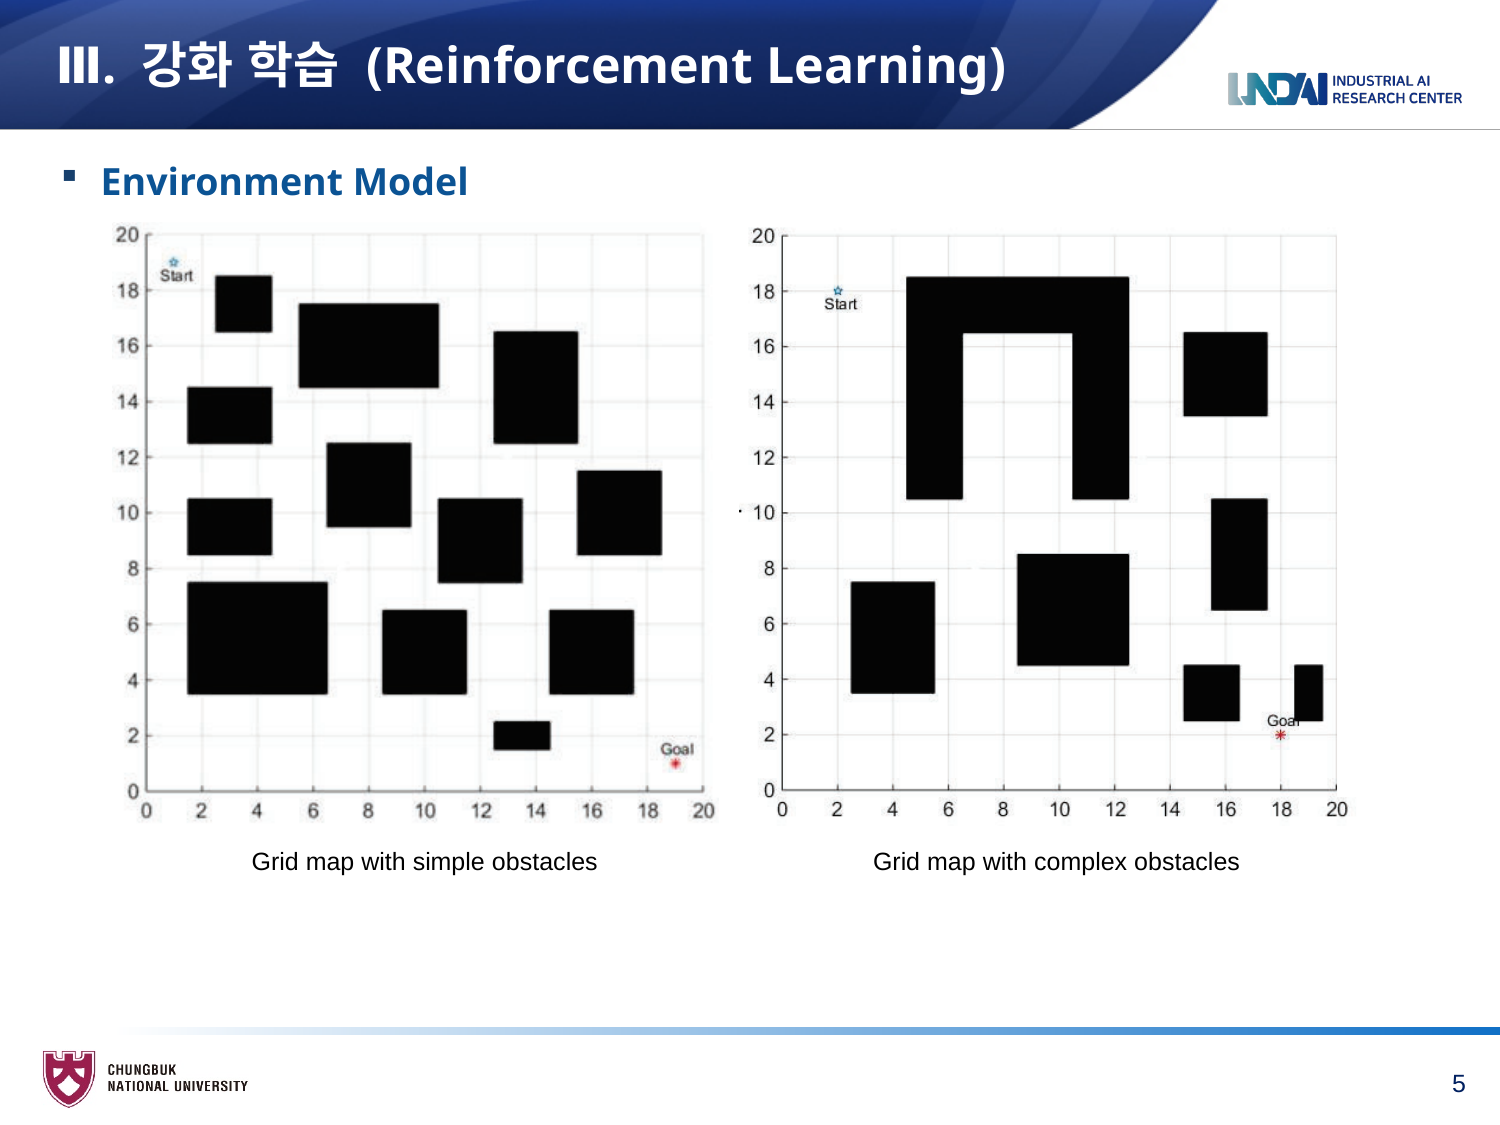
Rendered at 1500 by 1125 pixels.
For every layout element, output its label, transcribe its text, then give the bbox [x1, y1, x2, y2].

picture [41, 1049, 249, 1109]
text_box Grid map with simple obstacles [174, 838, 677, 883]
text_box Environment Model [60, 149, 1440, 835]
picture [112, 222, 719, 831]
text_box Grid map with complex obstacles [806, 837, 1308, 883]
picture [739, 218, 1375, 827]
picture [0, 0, 1500, 129]
title Ⅲ. 강화 학습 (Reinforcement Learning) [55, 10, 1375, 116]
